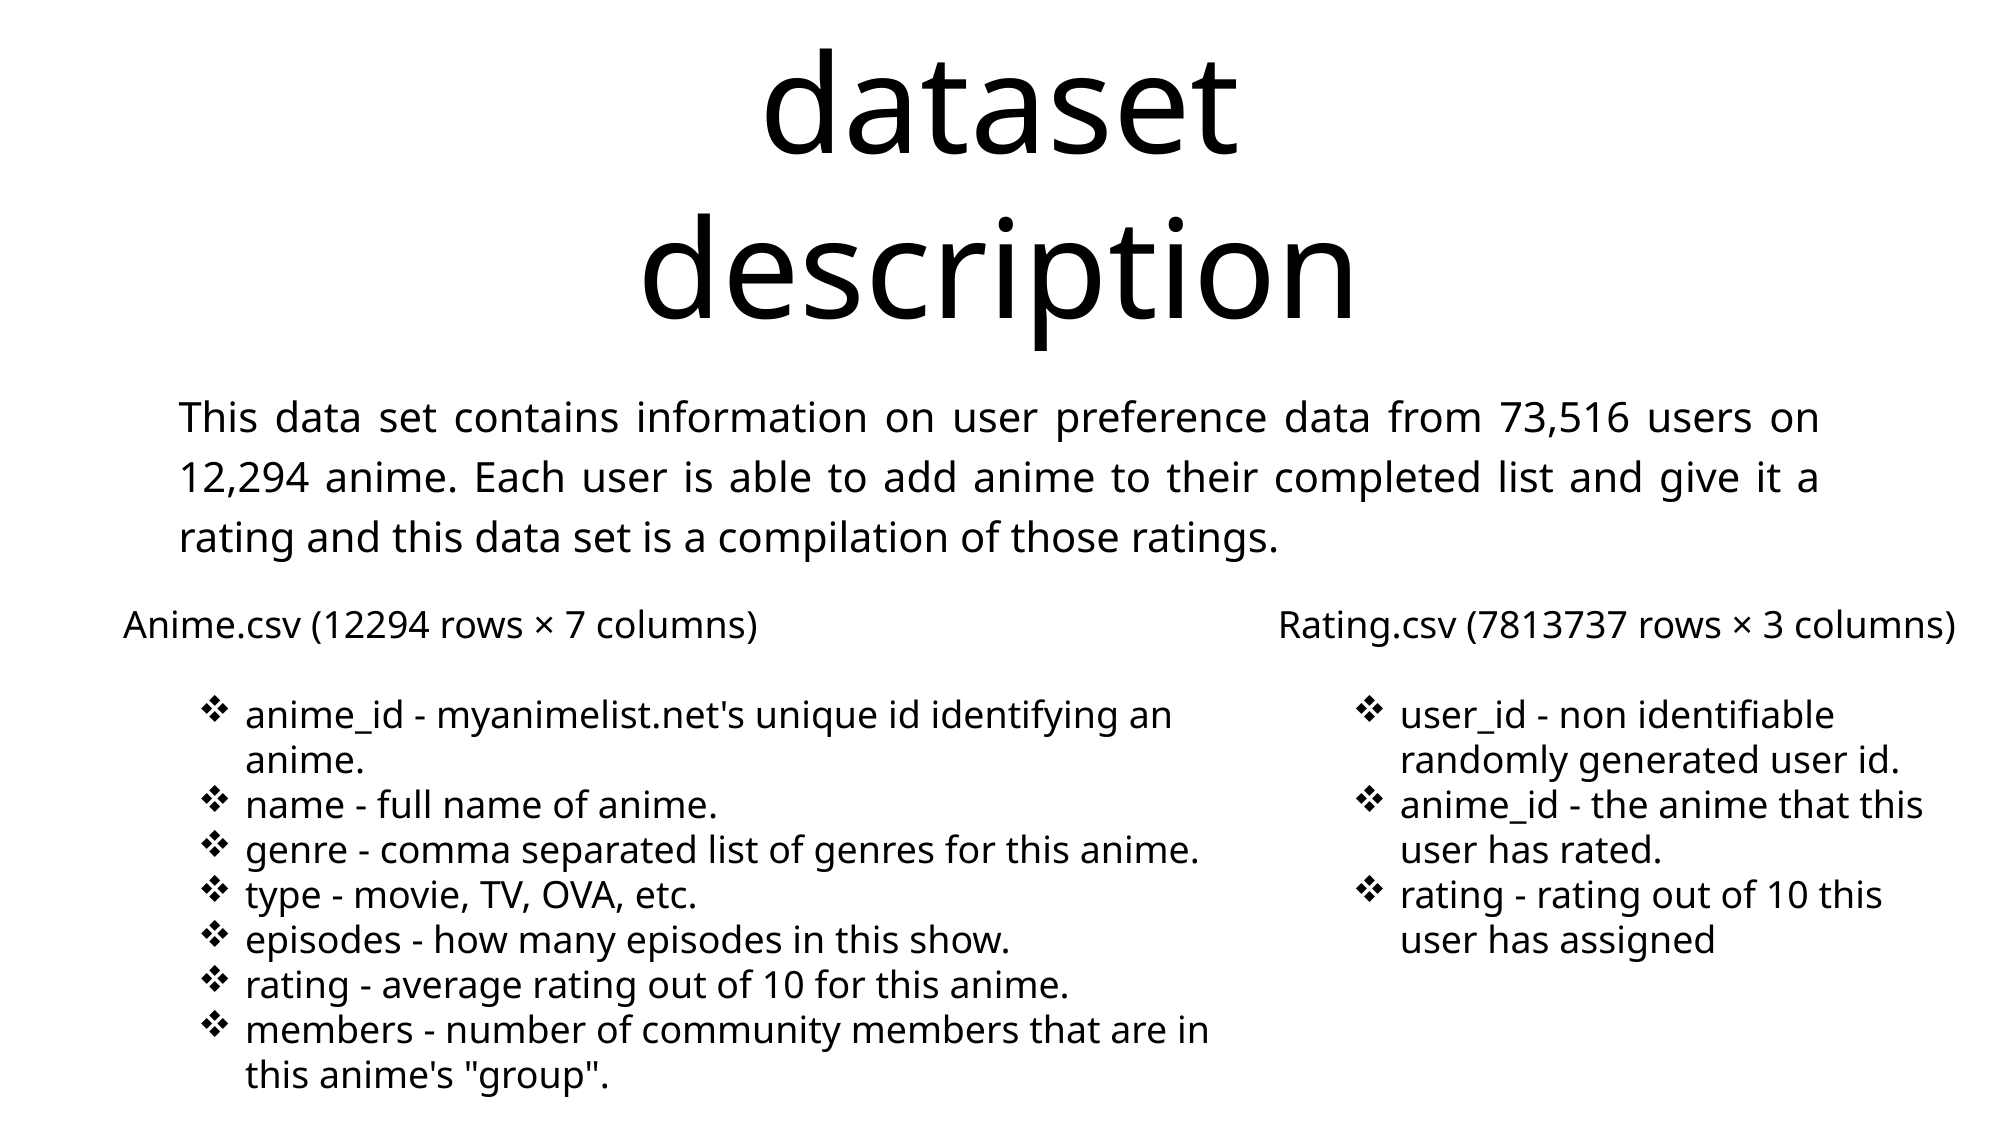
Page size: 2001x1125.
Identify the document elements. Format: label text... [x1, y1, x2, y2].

text_box Rating.csv (7813737 rows × 3 columns) user_id - non identifiable randomly generated user id. anime_id - the anime that this user has rated. rating - rating out of 10 this user has assigned [1263, 593, 1986, 1089]
text_box Anime.csv (12294 rows × 7 columns) anime_id - myanimelist.net's unique id identifying an anime. name - full name of anime. genre - comma separated list of genres for this anime. type - movie, TV, OVA, etc. episodes - how many episodes in this show. rating - average rating out of 10 for this anime. members - number of community members that are in this anime's "group". [108, 593, 1227, 1104]
text_box dataset description [407, 8, 1592, 359]
text_box This data set contains information on user preference data from 73,516 users on 12,294 anime. Each user is able to add anime to their completed list and give it a rating and this data set is a compilation of those ratings. [163, 373, 1837, 622]
